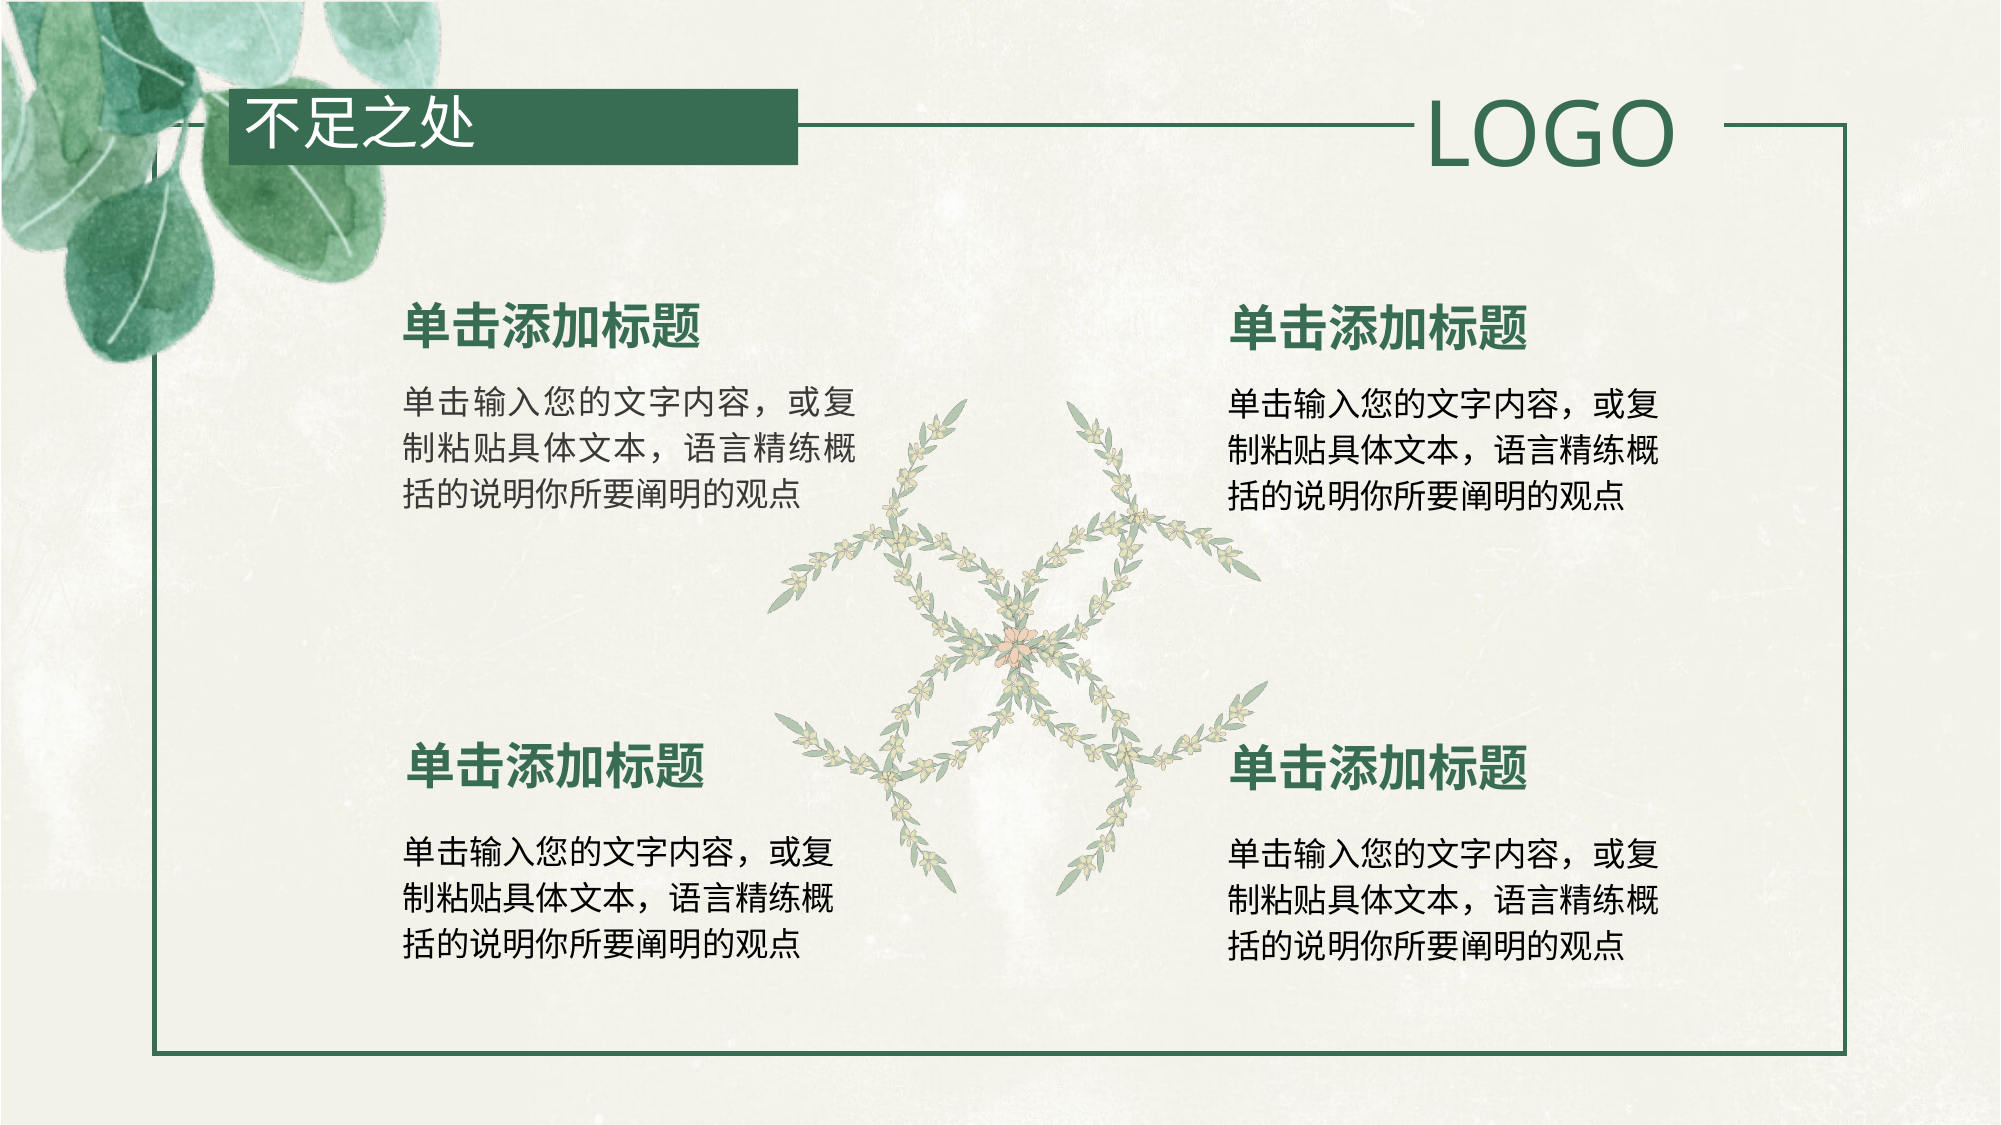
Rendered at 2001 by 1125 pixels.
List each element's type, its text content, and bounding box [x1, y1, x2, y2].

text_box 单击添加标题 [1228, 296, 1529, 357]
text_box 单击输入您的文字内容，或复制粘贴具体文本，语言精练概括的说明你所要阐明的观点 [1227, 377, 1681, 515]
text_box 单击输入您的文字内容，或复制粘贴具体文本，语言精练概括的说明你所要阐明的观点 [402, 825, 857, 964]
text_box 单击添加标题 [1263, 736, 1529, 797]
text_box 单击输入您的文字内容，或复制粘贴具体文本，语言精练概括的说明你所要阐明的观点 [402, 375, 857, 514]
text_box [772, 402, 1263, 893]
title 不足之处 [228, 88, 798, 164]
picture [1, 0, 2000, 1125]
text_box 单击输入您的文字内容，或复制粘贴具体文本，语言精练概括的说明你所要阐明的观点 [1227, 827, 1681, 965]
text_box 单击添加标题 [405, 734, 706, 795]
text_box 单击添加标题 [401, 294, 702, 355]
